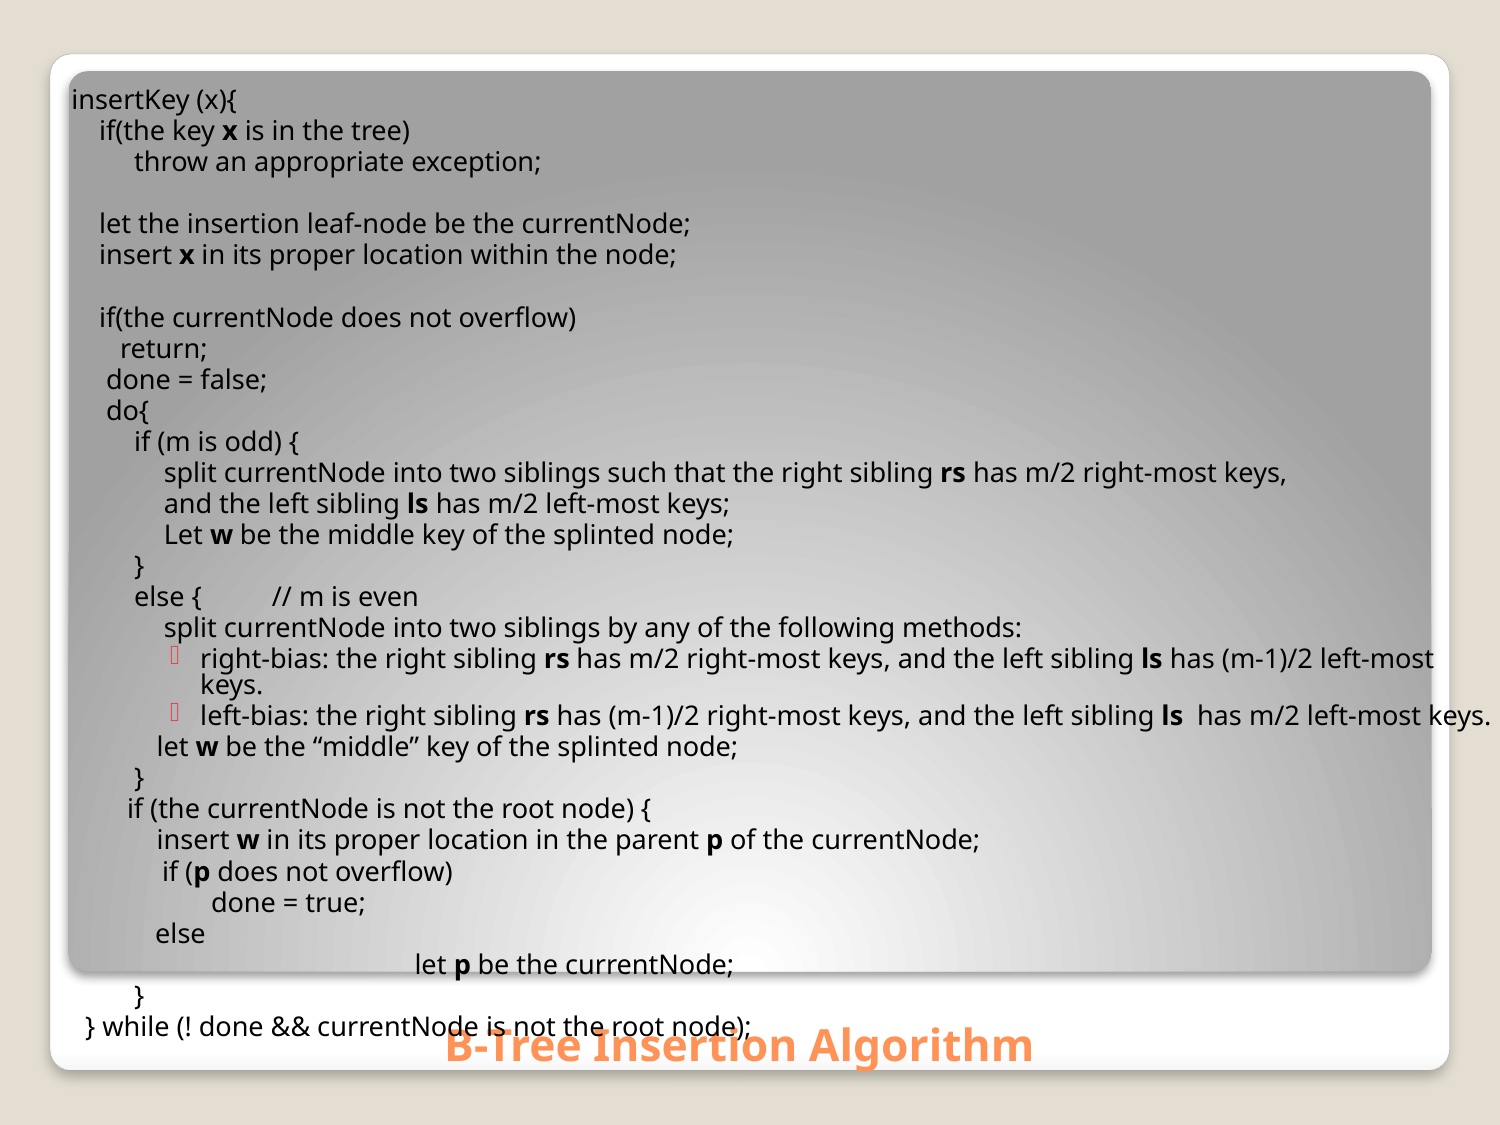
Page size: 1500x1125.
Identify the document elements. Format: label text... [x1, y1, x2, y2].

list insertKey (x){ if(the key x is in the tree) throw an appropriate exception; let the insertion leaf-node be the currentNode; insert x in its proper location within the node; if(the currentNode does not overflow) return; done = false; do{ if (m is odd) { split currentNode into two siblings such that the right sibling rs has m/2 right-most keys, and the left sibling ls has m/2 left-most keys; Let w be the middle key of the splinted node; } else { // m is even split currentNode into two siblings by any of the following methods: right-bias: the right sibling rs has m/2 right-most keys, and the left sibling ls has (m-1)/2 left-most keys. left-bias: the right sibling rs has (m-1)/2 right-most keys, and the left sibling ls has m/2 left-most keys. let w be the “middle” key of the splinted node; } if (the currentNode is not the root node) { insert w in its proper location in the parent p of the currentNode; if (p does not overflow) done = true; else let p be the currentNode; } } while (! done && currentNode is not the root node); [41, 73, 1500, 1079]
